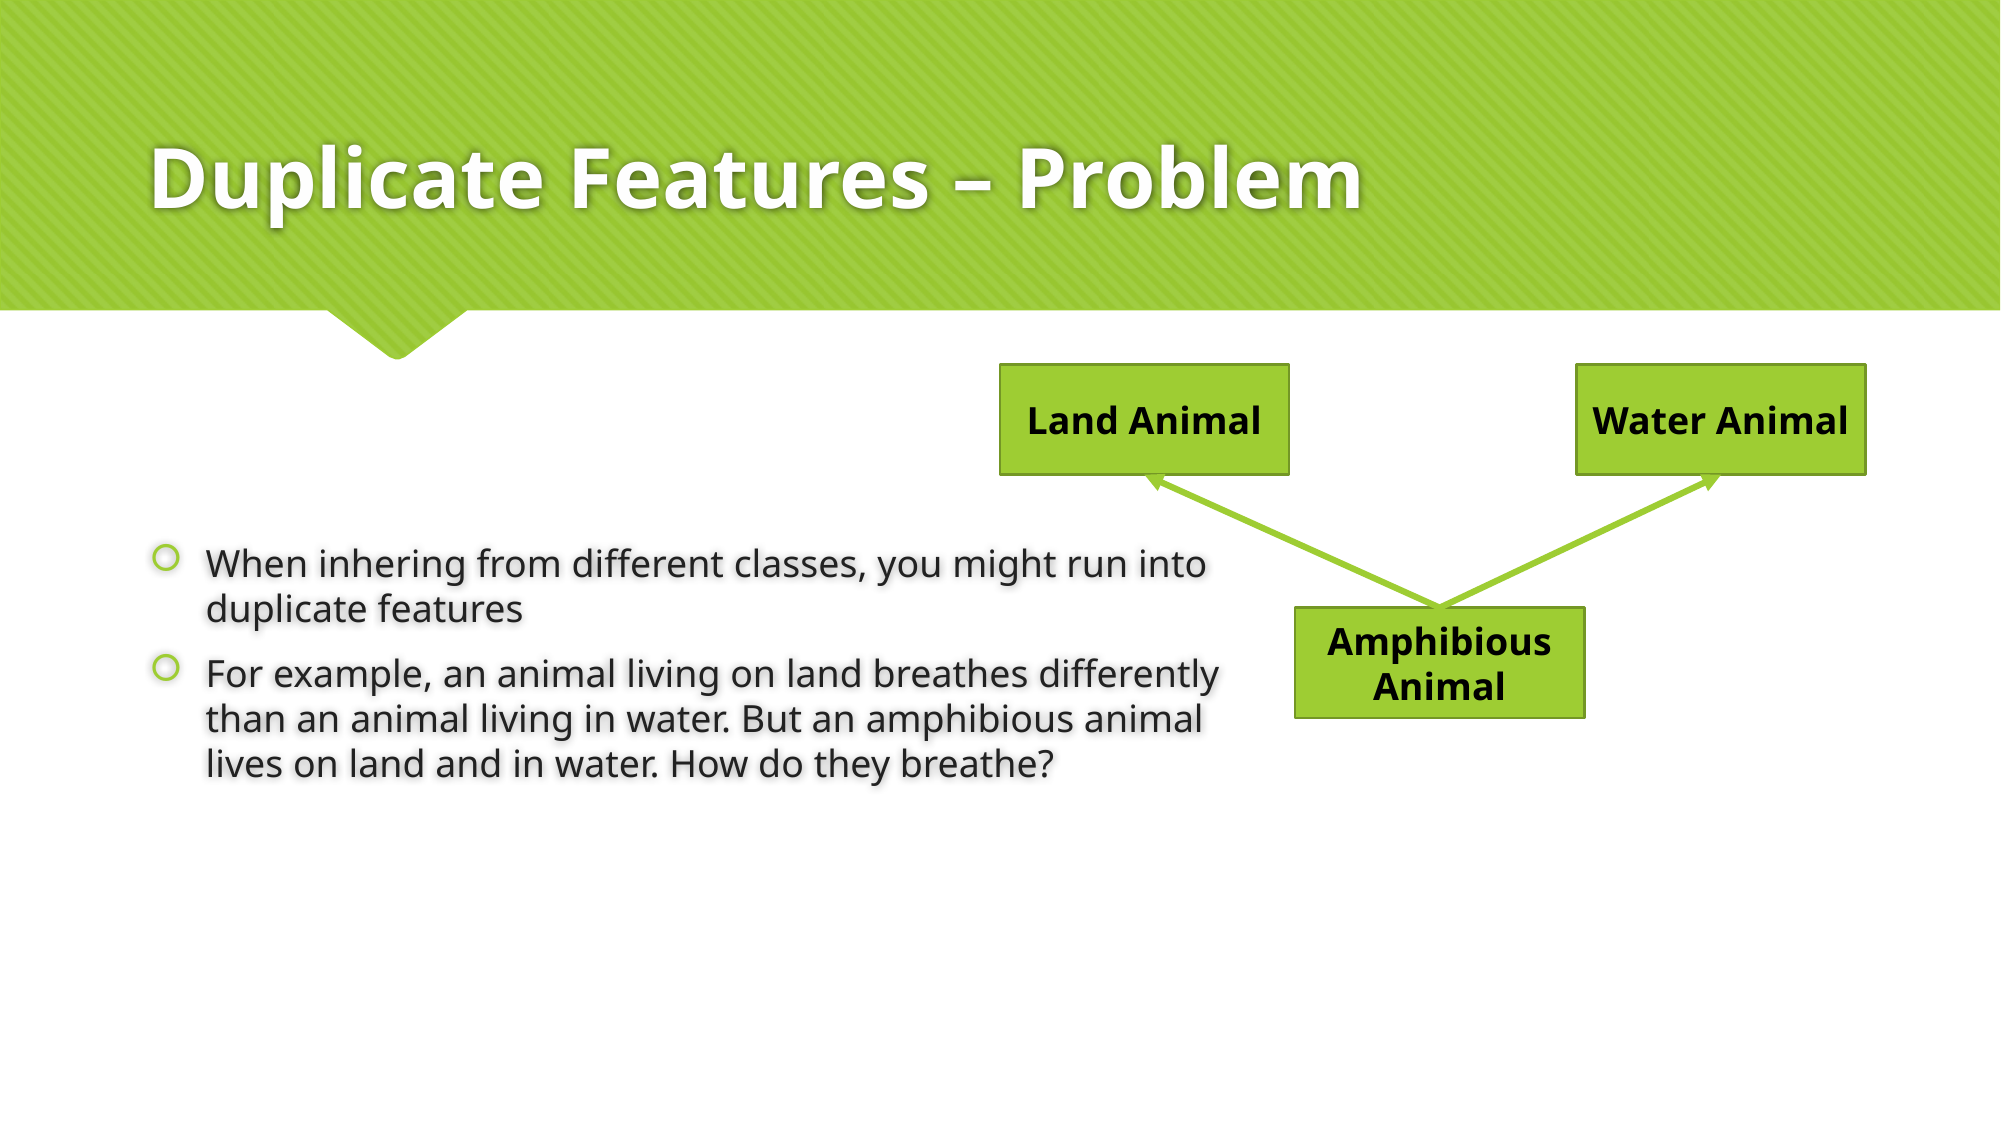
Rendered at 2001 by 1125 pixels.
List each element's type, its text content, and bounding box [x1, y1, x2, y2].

text_box Water Animal [1575, 363, 1867, 476]
text_box Amphibious Animal [1294, 608, 1586, 719]
text_box Land Animal [999, 363, 1290, 476]
list When inhering from different classes, you might run into duplicate features For example, an animal living on land breathes differently than an animal living in water. But an amphibious animal lives on land and in water. How do they breathe? [134, 364, 1866, 962]
title Duplicate Features – Problem [132, 73, 1868, 233]
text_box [1144, 474, 1439, 608]
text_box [1439, 474, 1722, 608]
